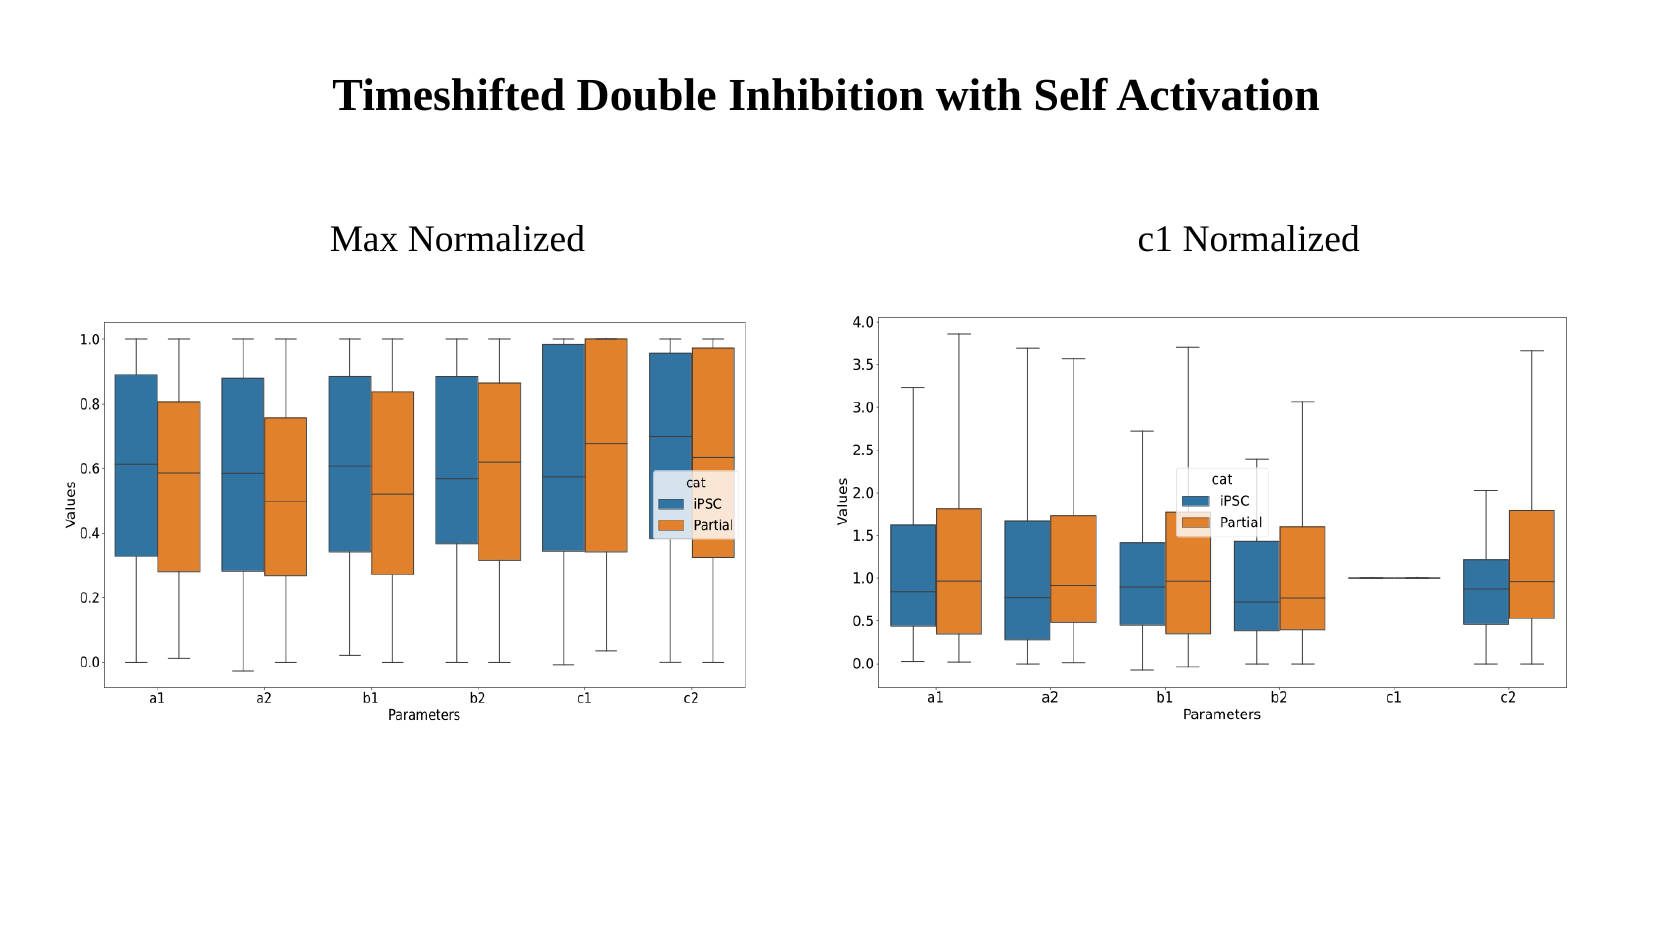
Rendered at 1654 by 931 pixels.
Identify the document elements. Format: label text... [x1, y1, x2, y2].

text_box c1 Normalized [1086, 206, 1412, 257]
picture [0, 259, 1654, 739]
title Timeshifted Double Inhibition with Self Activation [82, 37, 1571, 148]
text_box Max Normalized [295, 206, 620, 263]
